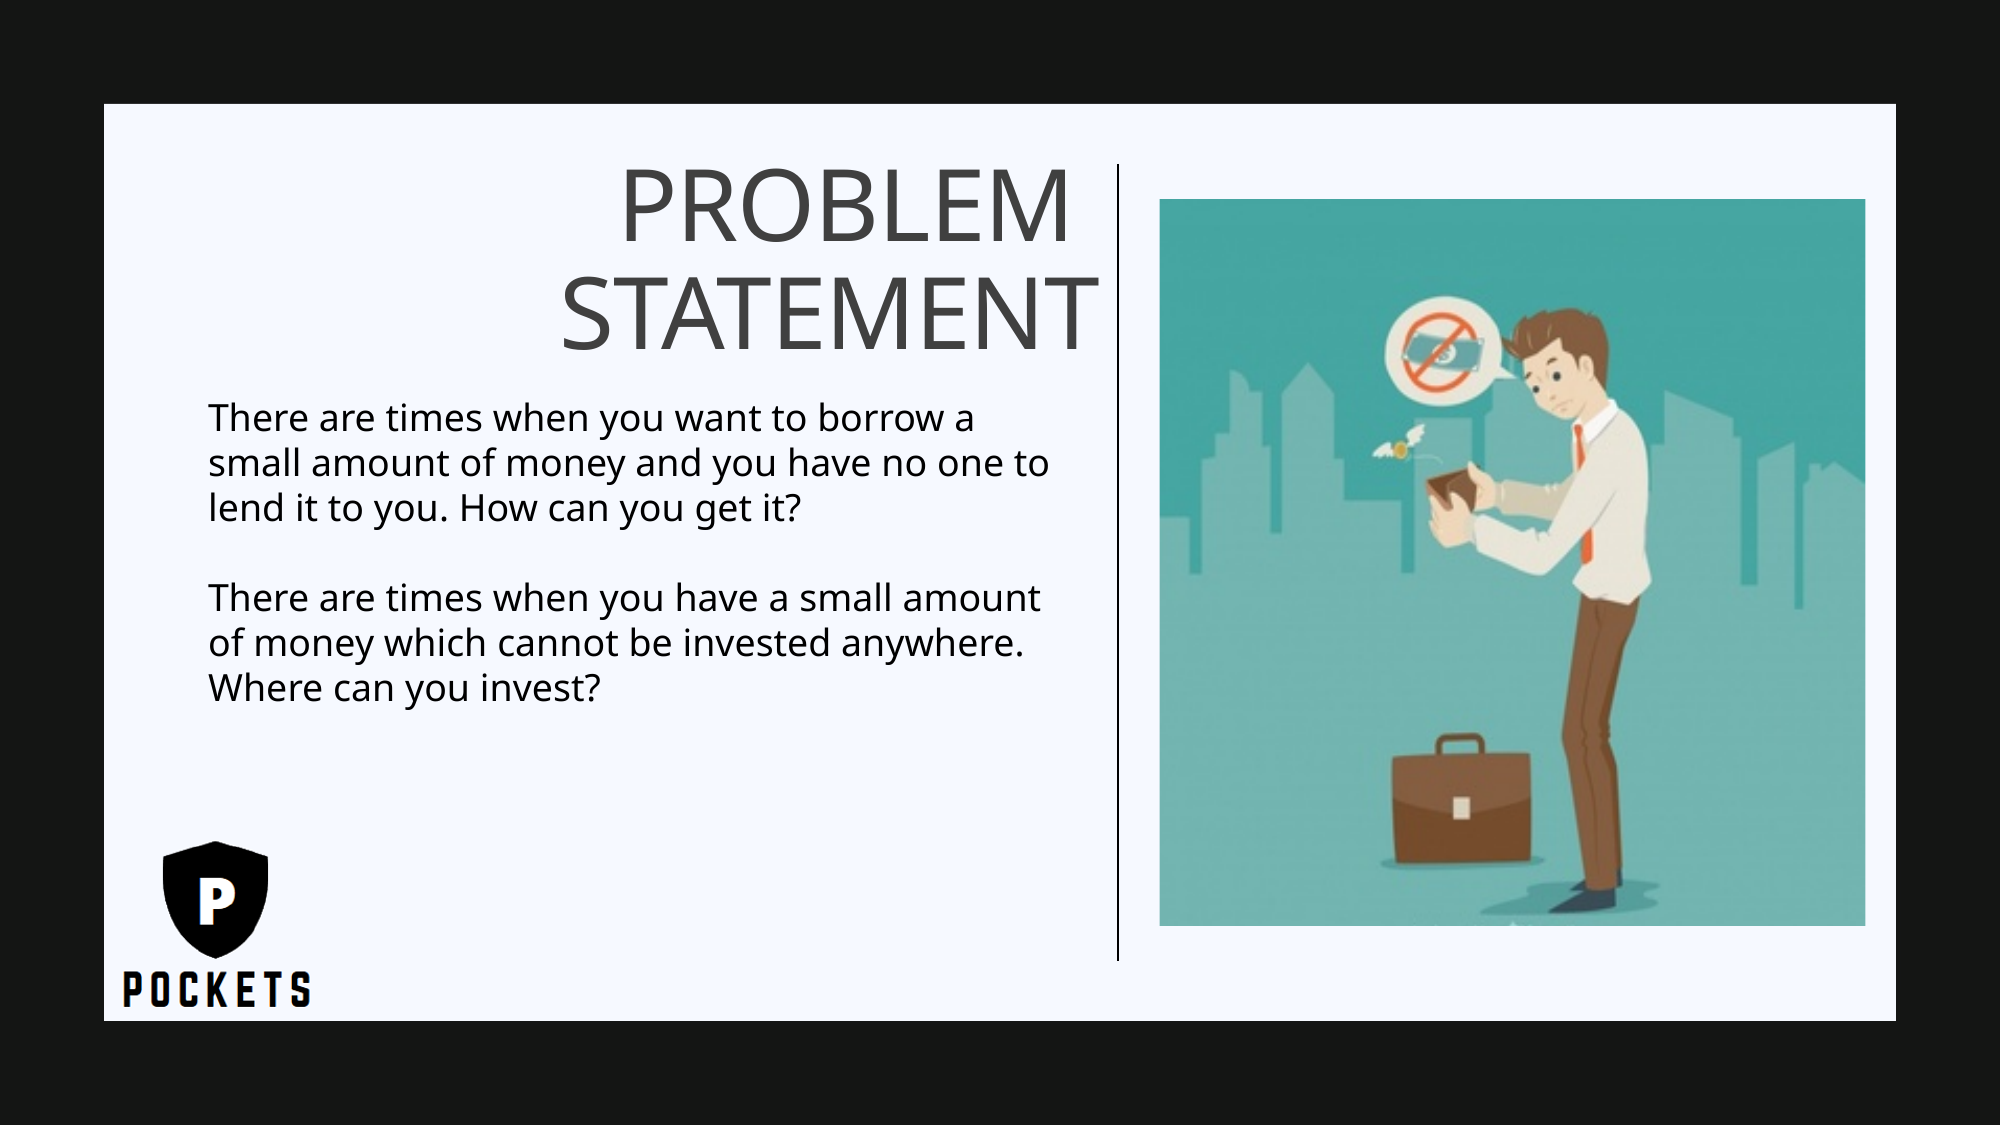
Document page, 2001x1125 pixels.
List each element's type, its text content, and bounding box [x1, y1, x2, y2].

picture [108, 816, 336, 1021]
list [1158, 198, 1866, 927]
text_box There are times when you want to borrow a small amount of money and you have no one to lend it to you. How can you get it? There are times when you have a small amount of money which cannot be invested anywhere. Where can you invest? [193, 386, 1072, 716]
title Problem Statement [176, 164, 1116, 362]
